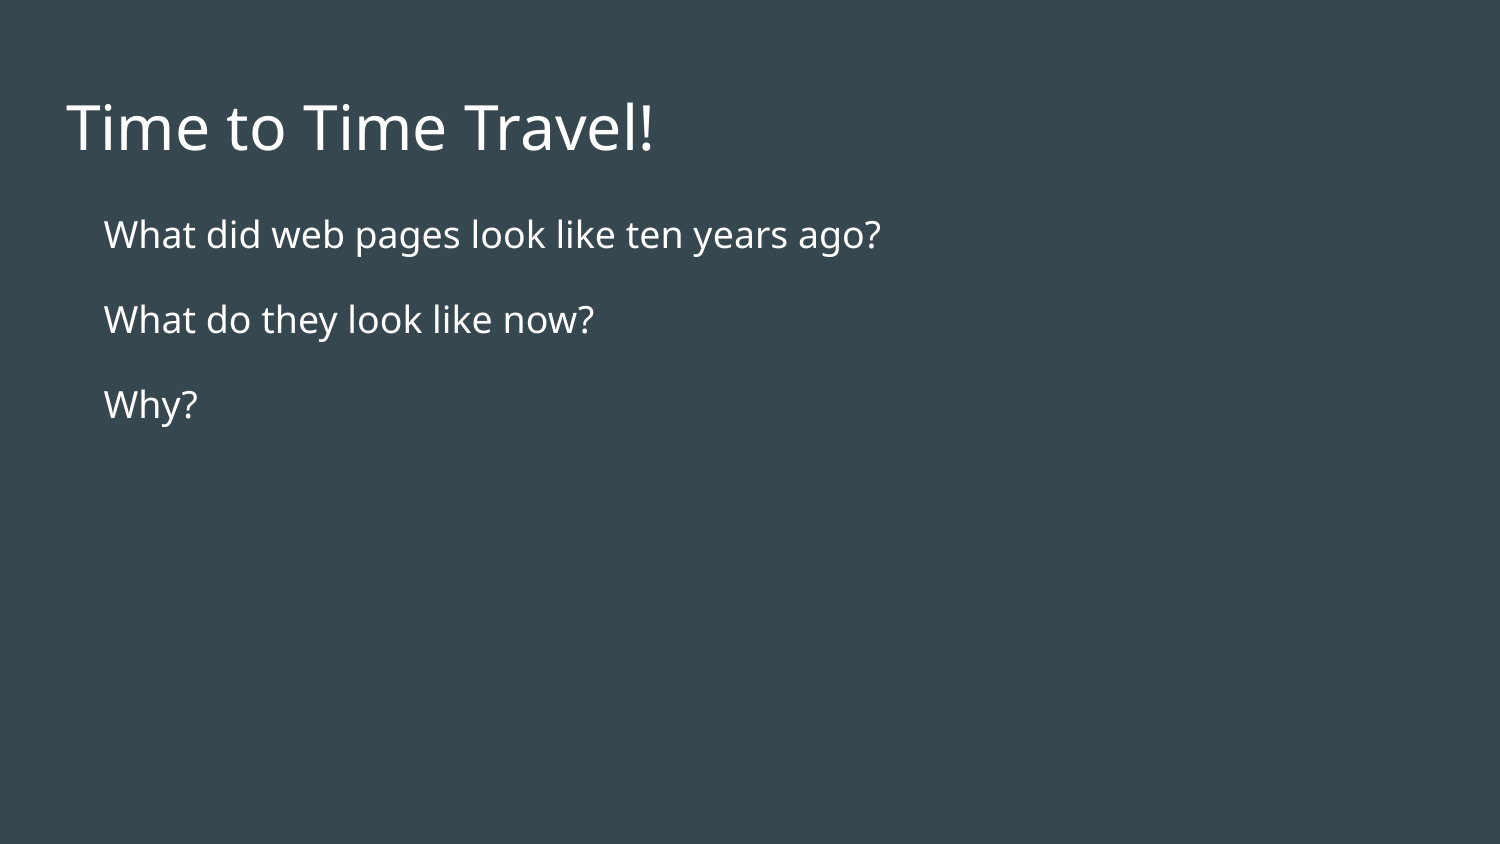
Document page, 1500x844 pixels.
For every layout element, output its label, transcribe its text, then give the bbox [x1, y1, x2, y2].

title Time to Time Travel! [51, 72, 1449, 167]
list What did web pages look like ten years ago? What do they look like now? Why? [51, 189, 1449, 750]
